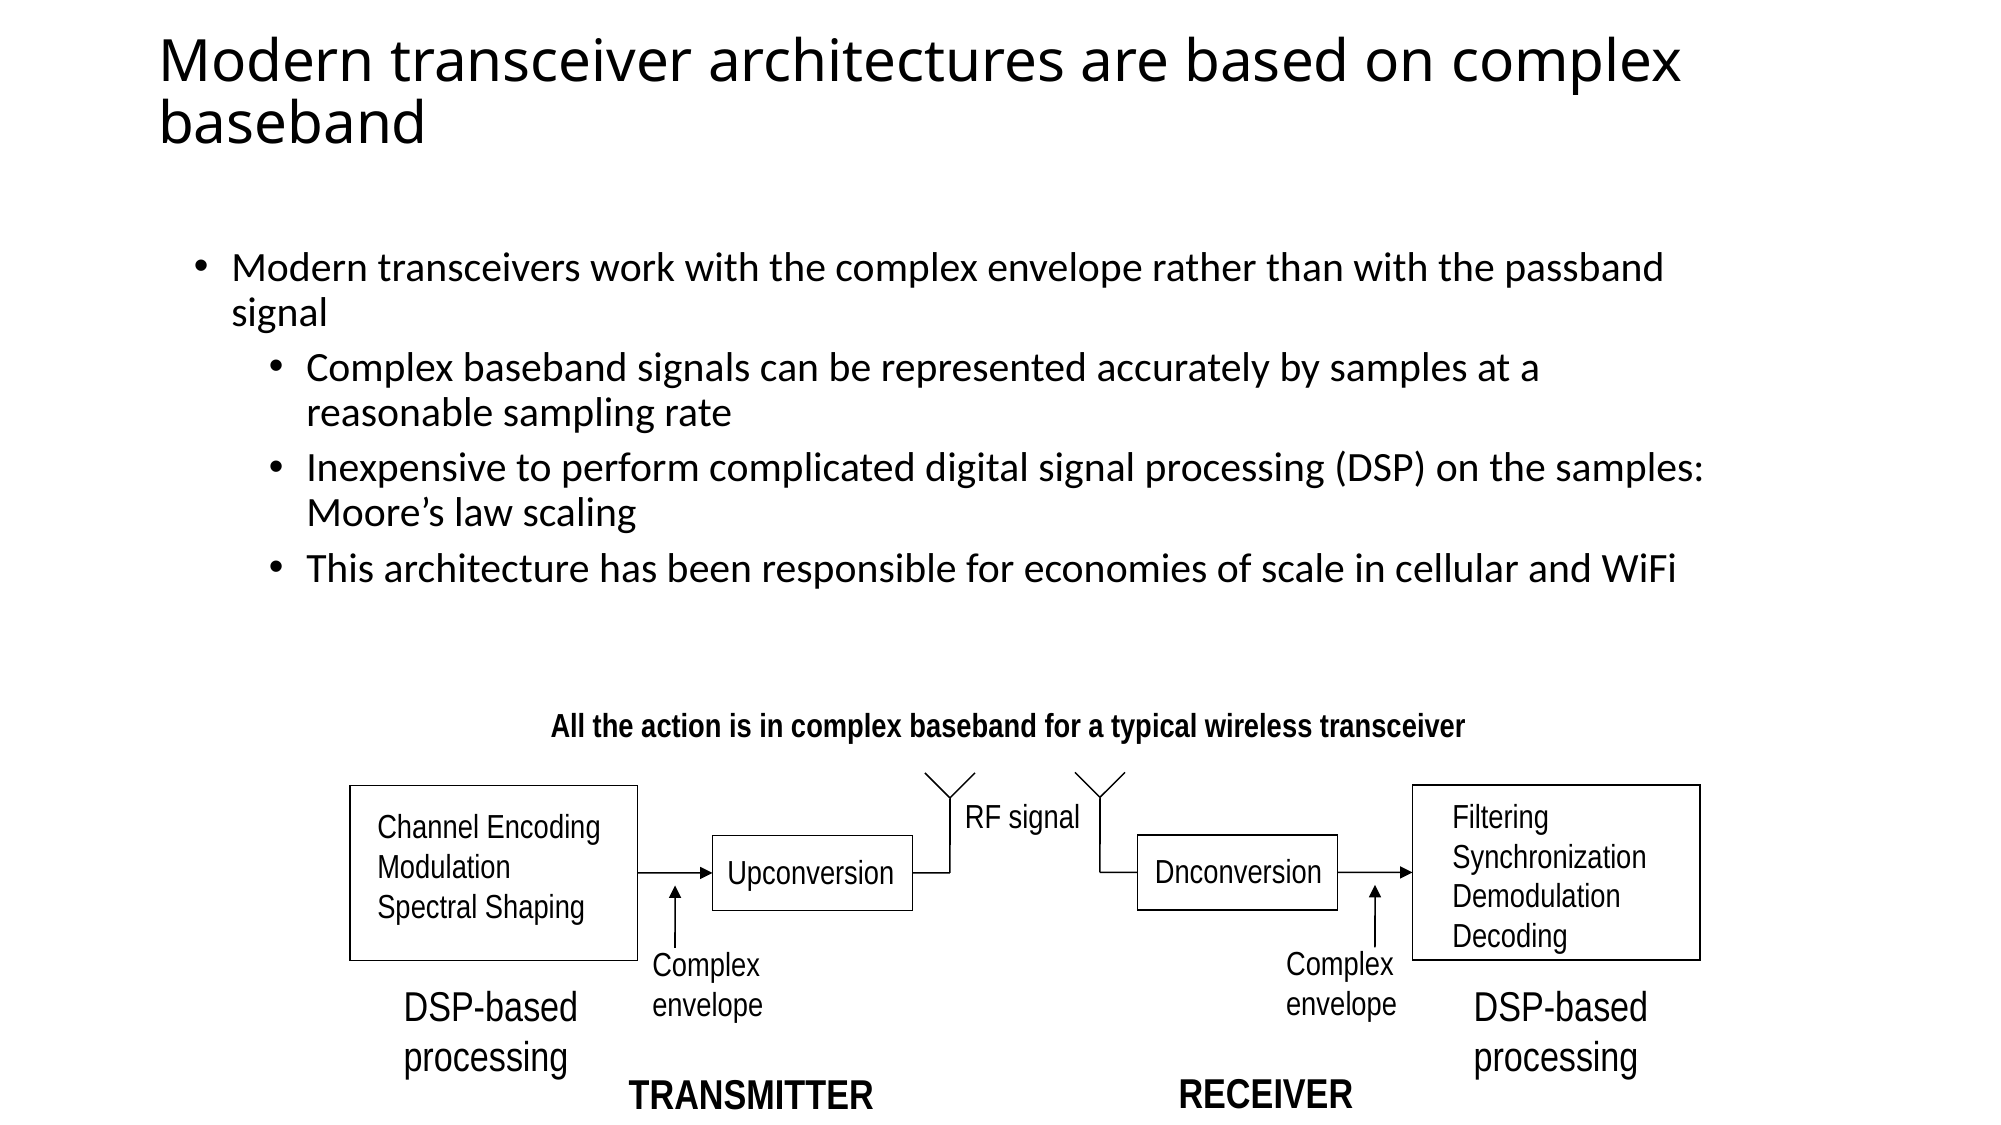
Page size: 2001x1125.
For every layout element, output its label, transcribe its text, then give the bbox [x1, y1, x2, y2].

text_box [1137, 834, 1338, 910]
list Modern transceivers work with the complex envelope rather than with the passband signal Complex baseband signals can be represented accurately by samples at a reasonable sampling rate Inexpensive to perform complicated digital signal processing (DSP) on the samples: Moore’s law scaling This architecture has been responsible for economies of scale in cellular and WiFi [178, 237, 1728, 838]
text_box [1337, 866, 1413, 879]
title Modern transceiver architectures are based on complex baseband [143, 0, 1761, 188]
text_box All the action is in complex baseband for a typical wireless transceiver [535, 697, 1482, 752]
text_box Complex envelope [1271, 934, 1413, 1030]
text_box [349, 772, 975, 1125]
text_box RF signal [975, 787, 1096, 843]
text_box DSP-based processing [1458, 972, 1664, 1088]
text_box RECEIVER [1163, 1059, 1369, 1125]
text_box [1412, 784, 1700, 960]
text_box Filtering Synchronization Demodulation Decoding [1437, 787, 1663, 1002]
text_box [1368, 884, 1382, 948]
